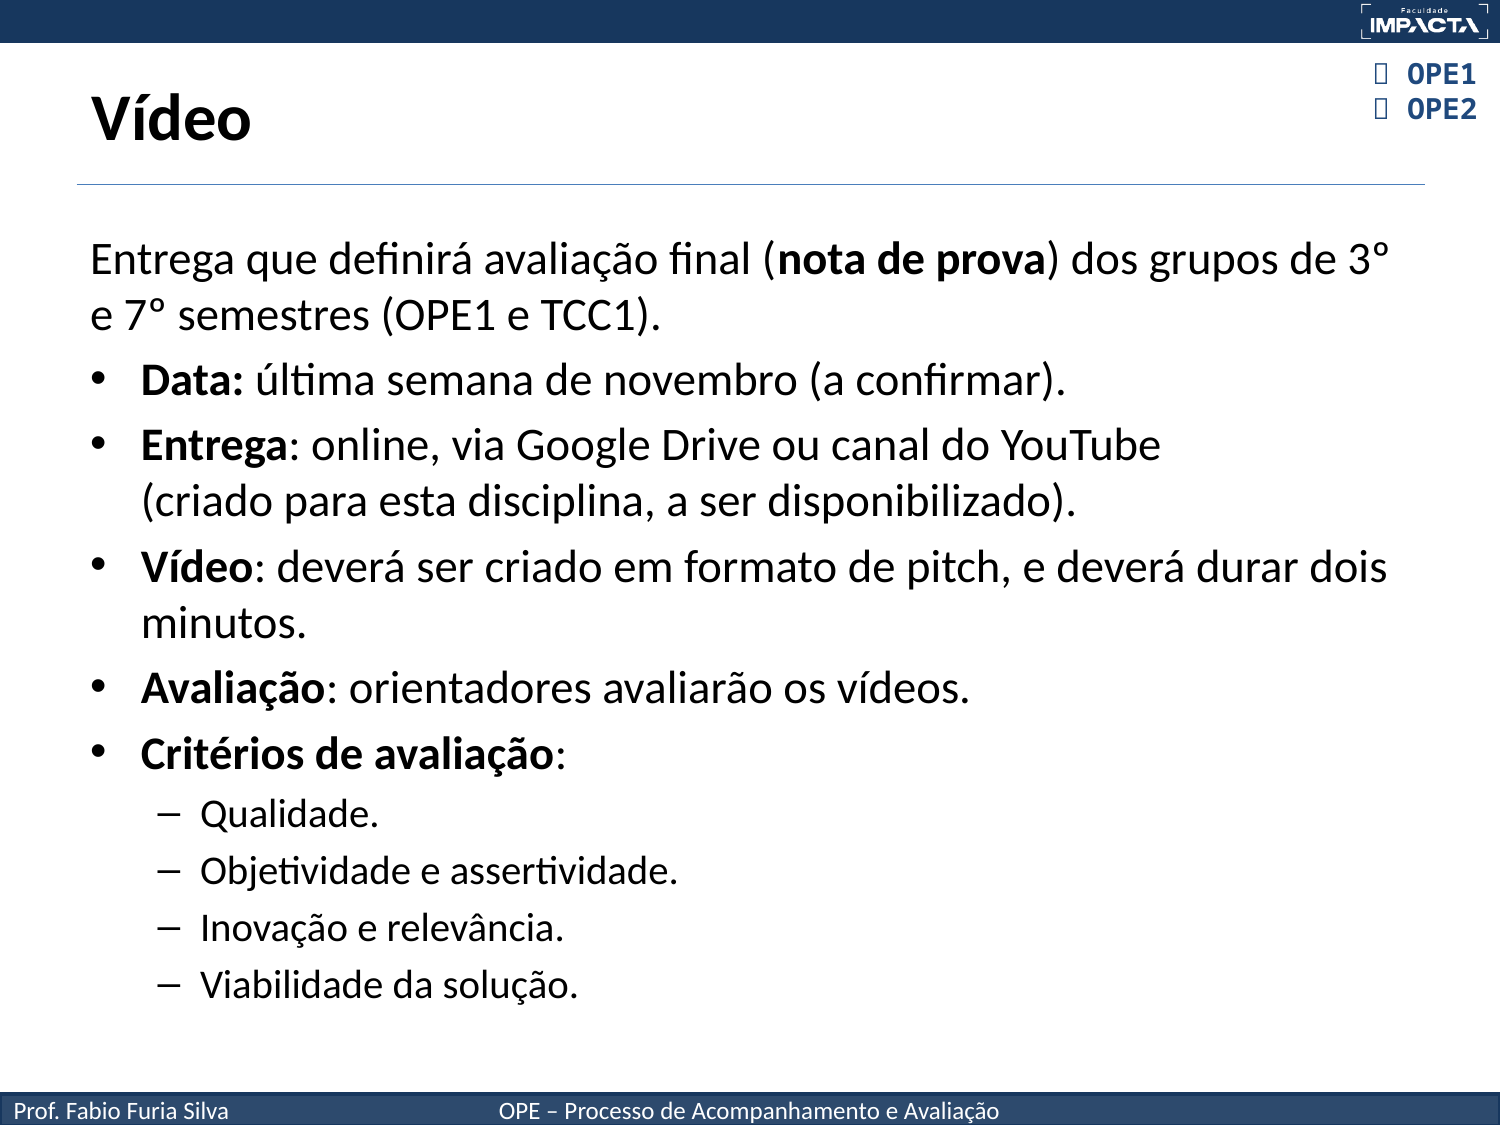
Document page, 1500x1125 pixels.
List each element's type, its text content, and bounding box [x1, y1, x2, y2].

title Vídeo [76, 42, 1425, 185]
list Entrega que definirá avaliação final (nota de prova) dos grupos de 3º e 7º semestres (OPE1 e TCC1). Data: última semana de novembro (a confirmar). Entrega: online, via Google Drive ou canal do YouTube (criado para esta disciplina, a ser disponibilizado). Vídeo: deverá ser criado em formato de pitch, e deverá durar dois minutos. Avaliação: orientadores avaliarão os vídeos. Critérios de avaliação: Qualidade. Objetividade e assertividade. Inovação e relevância. Viabilidade da solução. [75, 219, 1425, 1022]
picture [1354, 0, 1495, 43]
text_box  OPE1  OPE2 [1364, 46, 1486, 135]
